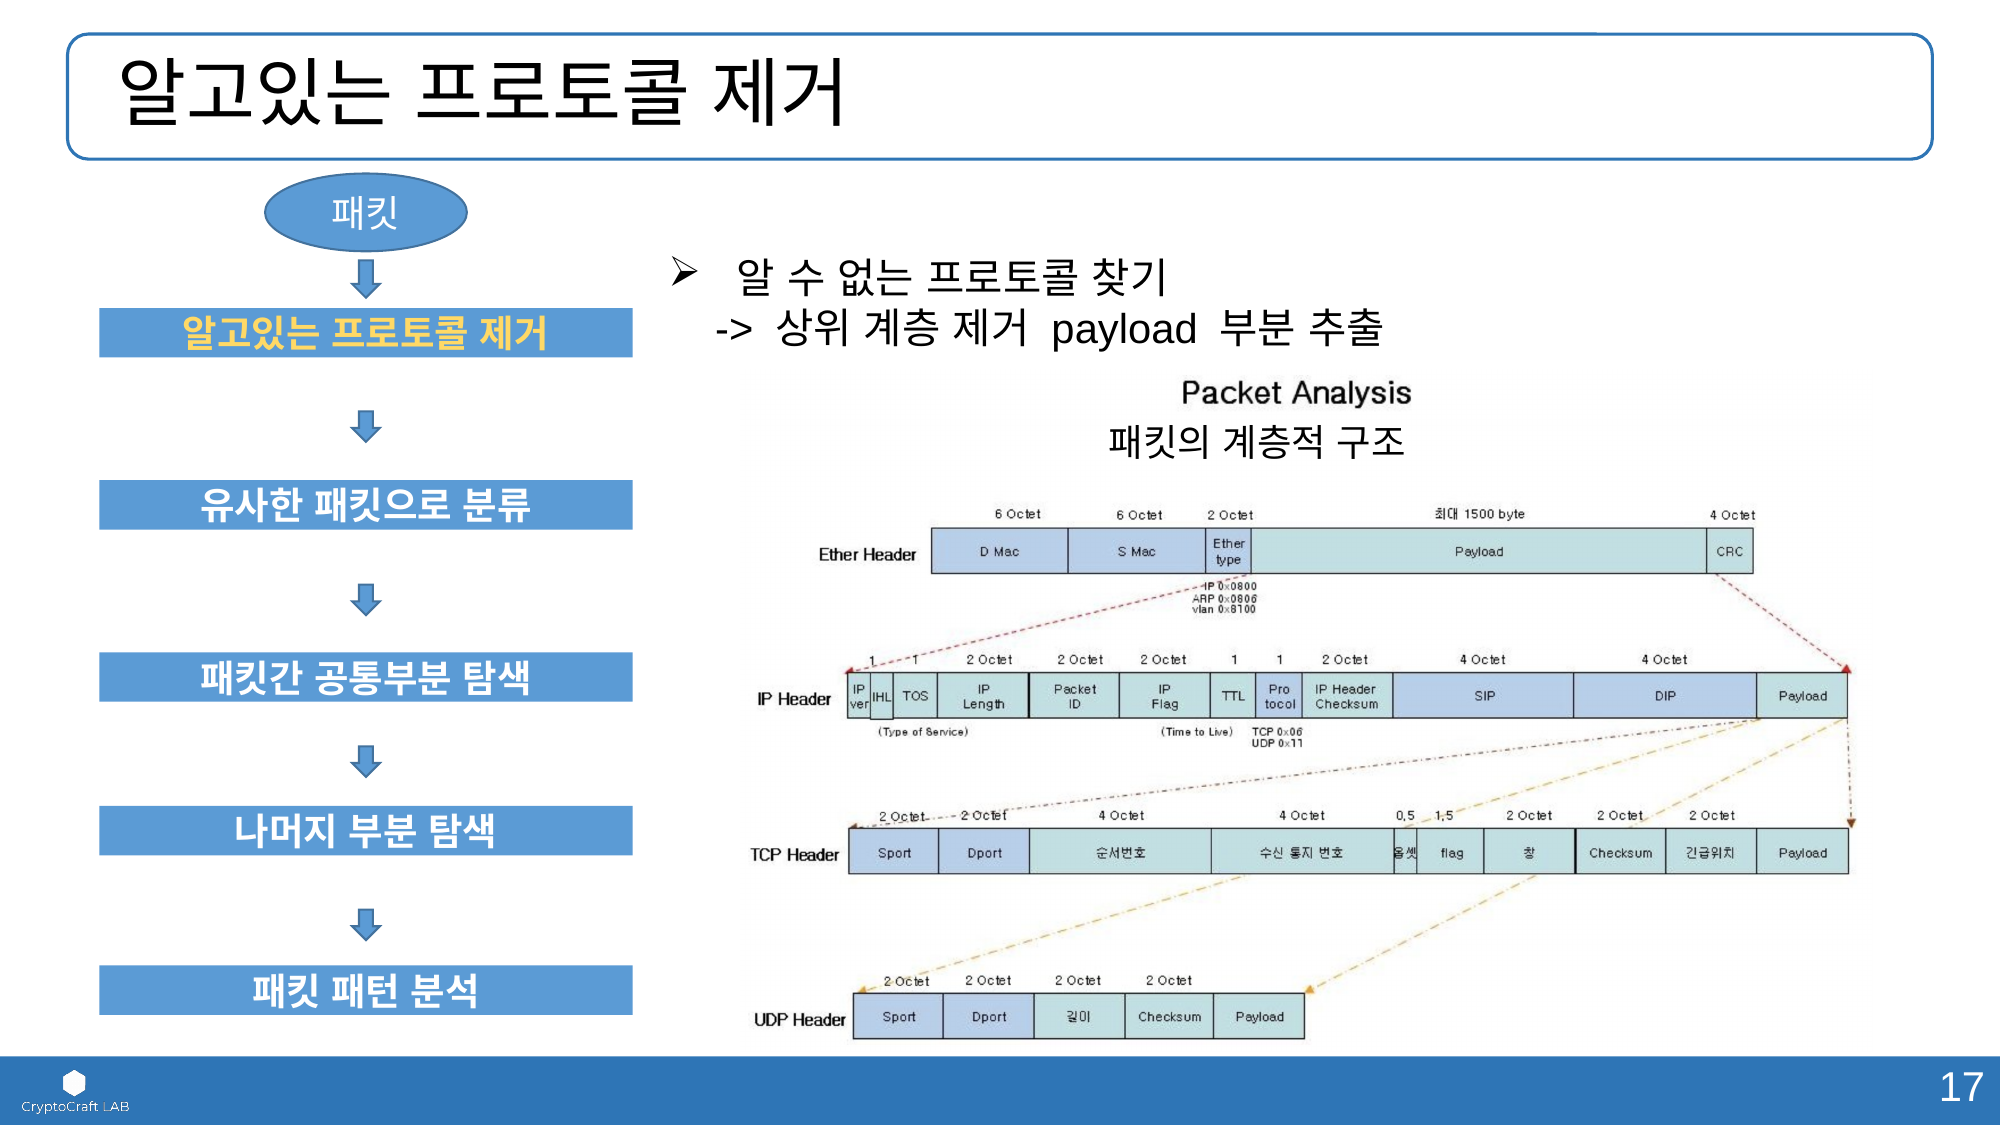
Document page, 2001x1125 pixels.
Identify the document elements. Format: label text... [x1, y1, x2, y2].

text_box 알고있는 프로토콜 제거 [98, 307, 634, 358]
picture [740, 369, 1873, 1052]
text_box [349, 745, 383, 779]
text_box 유사한 패킷으로 분류 [98, 479, 634, 531]
text_box 패킷 패턴 분석 [98, 964, 634, 1016]
text_box [349, 259, 383, 300]
text_box [349, 410, 383, 444]
text_box 알 수 없는 프로토콜 찾기 -> 상위 계층 제거 payload 부분 추출 [653, 244, 1757, 359]
text_box 패킷 [263, 172, 468, 253]
text_box [349, 583, 383, 617]
text_box 패킷간 공통부분 탐색 [98, 651, 634, 703]
text_box 나머지 부분 탐색 [98, 805, 634, 856]
title 알고있는 프로토콜 제거 [67, 34, 1933, 160]
text_box [349, 908, 383, 942]
picture [13, 1061, 138, 1123]
